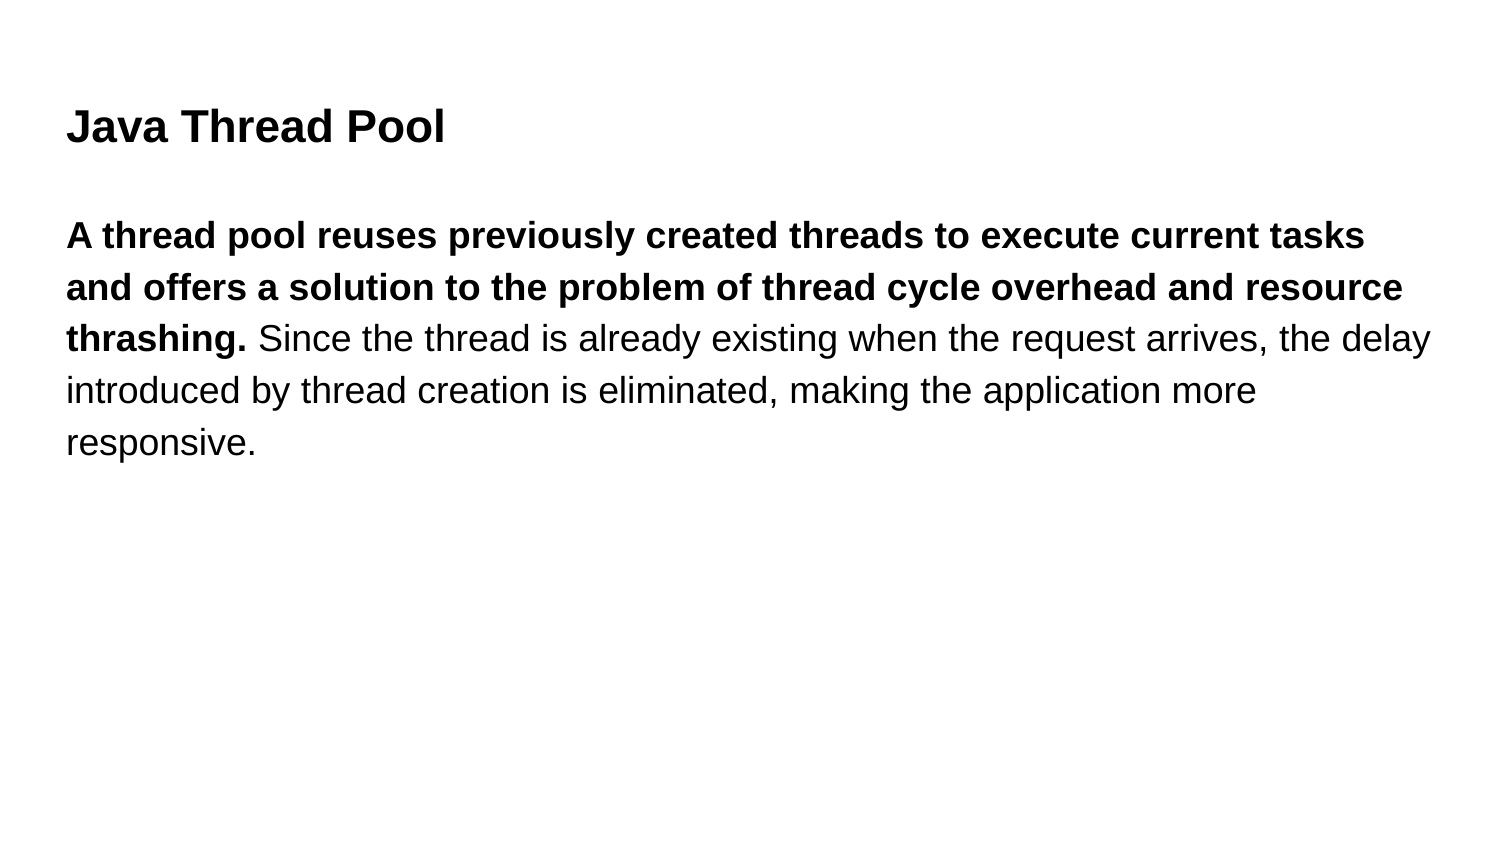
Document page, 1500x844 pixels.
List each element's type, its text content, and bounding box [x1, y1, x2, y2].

title Java Thread Pool [51, 72, 1449, 167]
list A thread pool reuses previously created threads to execute current tasks and offers a solution to the problem of thread cycle overhead and resource thrashing. Since the thread is already existing when the request arrives, the delay introduced by thread creation is eliminated, making the application more responsive. [51, 189, 1449, 750]
